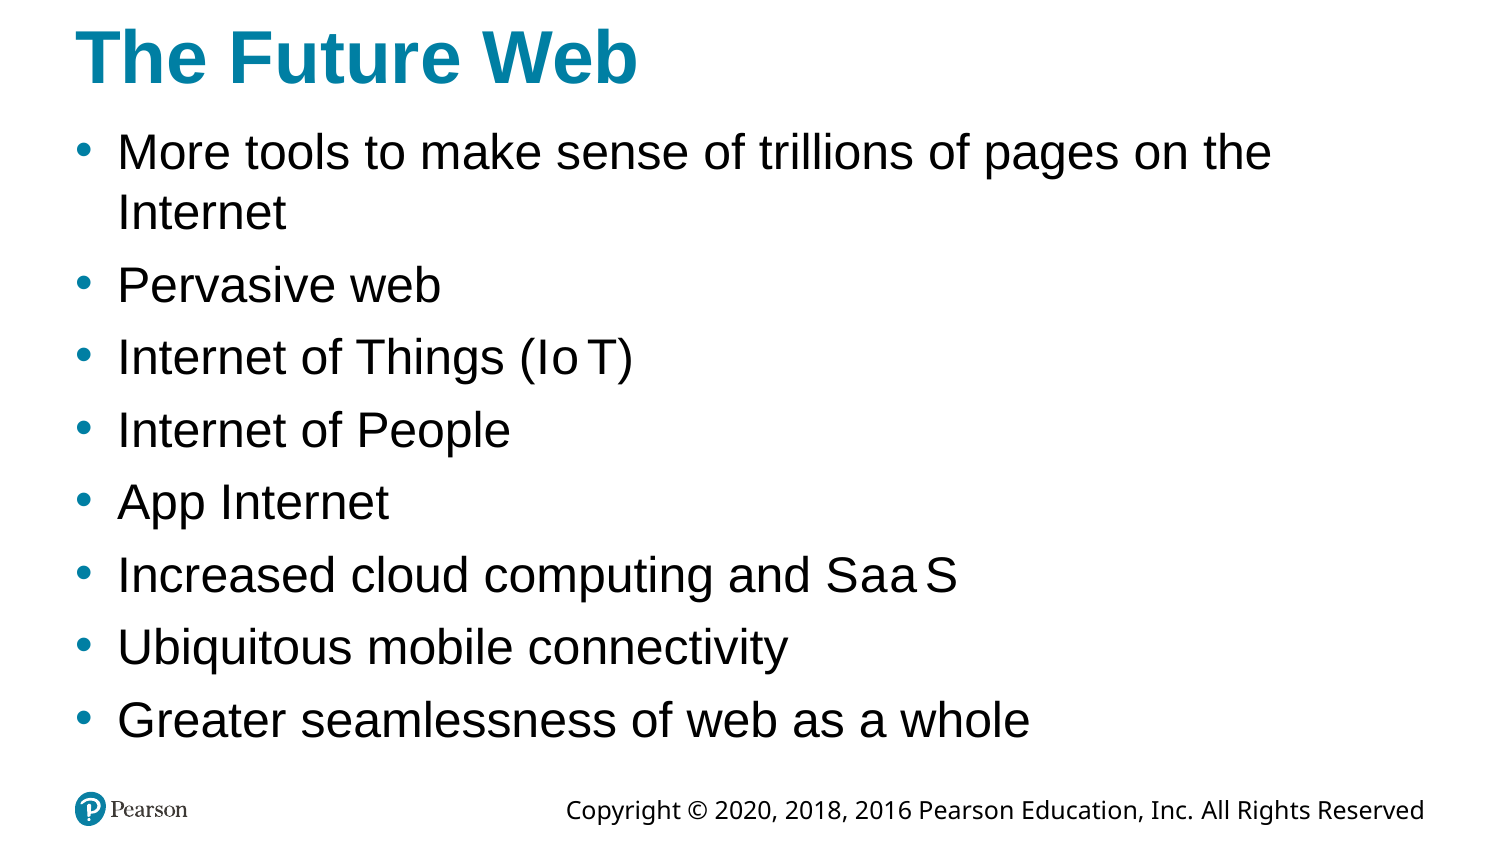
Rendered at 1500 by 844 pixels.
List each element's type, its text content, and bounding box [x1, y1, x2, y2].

title The Future Web [75, 0, 1425, 99]
list More tools to make sense of trillions of pages on the Internet Pervasive web Internet of Things (I o T) Internet of People App Internet Increased cloud computing and S a a S Ubiquitous mobile connectivity Greater seamlessness of web as a whole [75, 119, 1425, 748]
